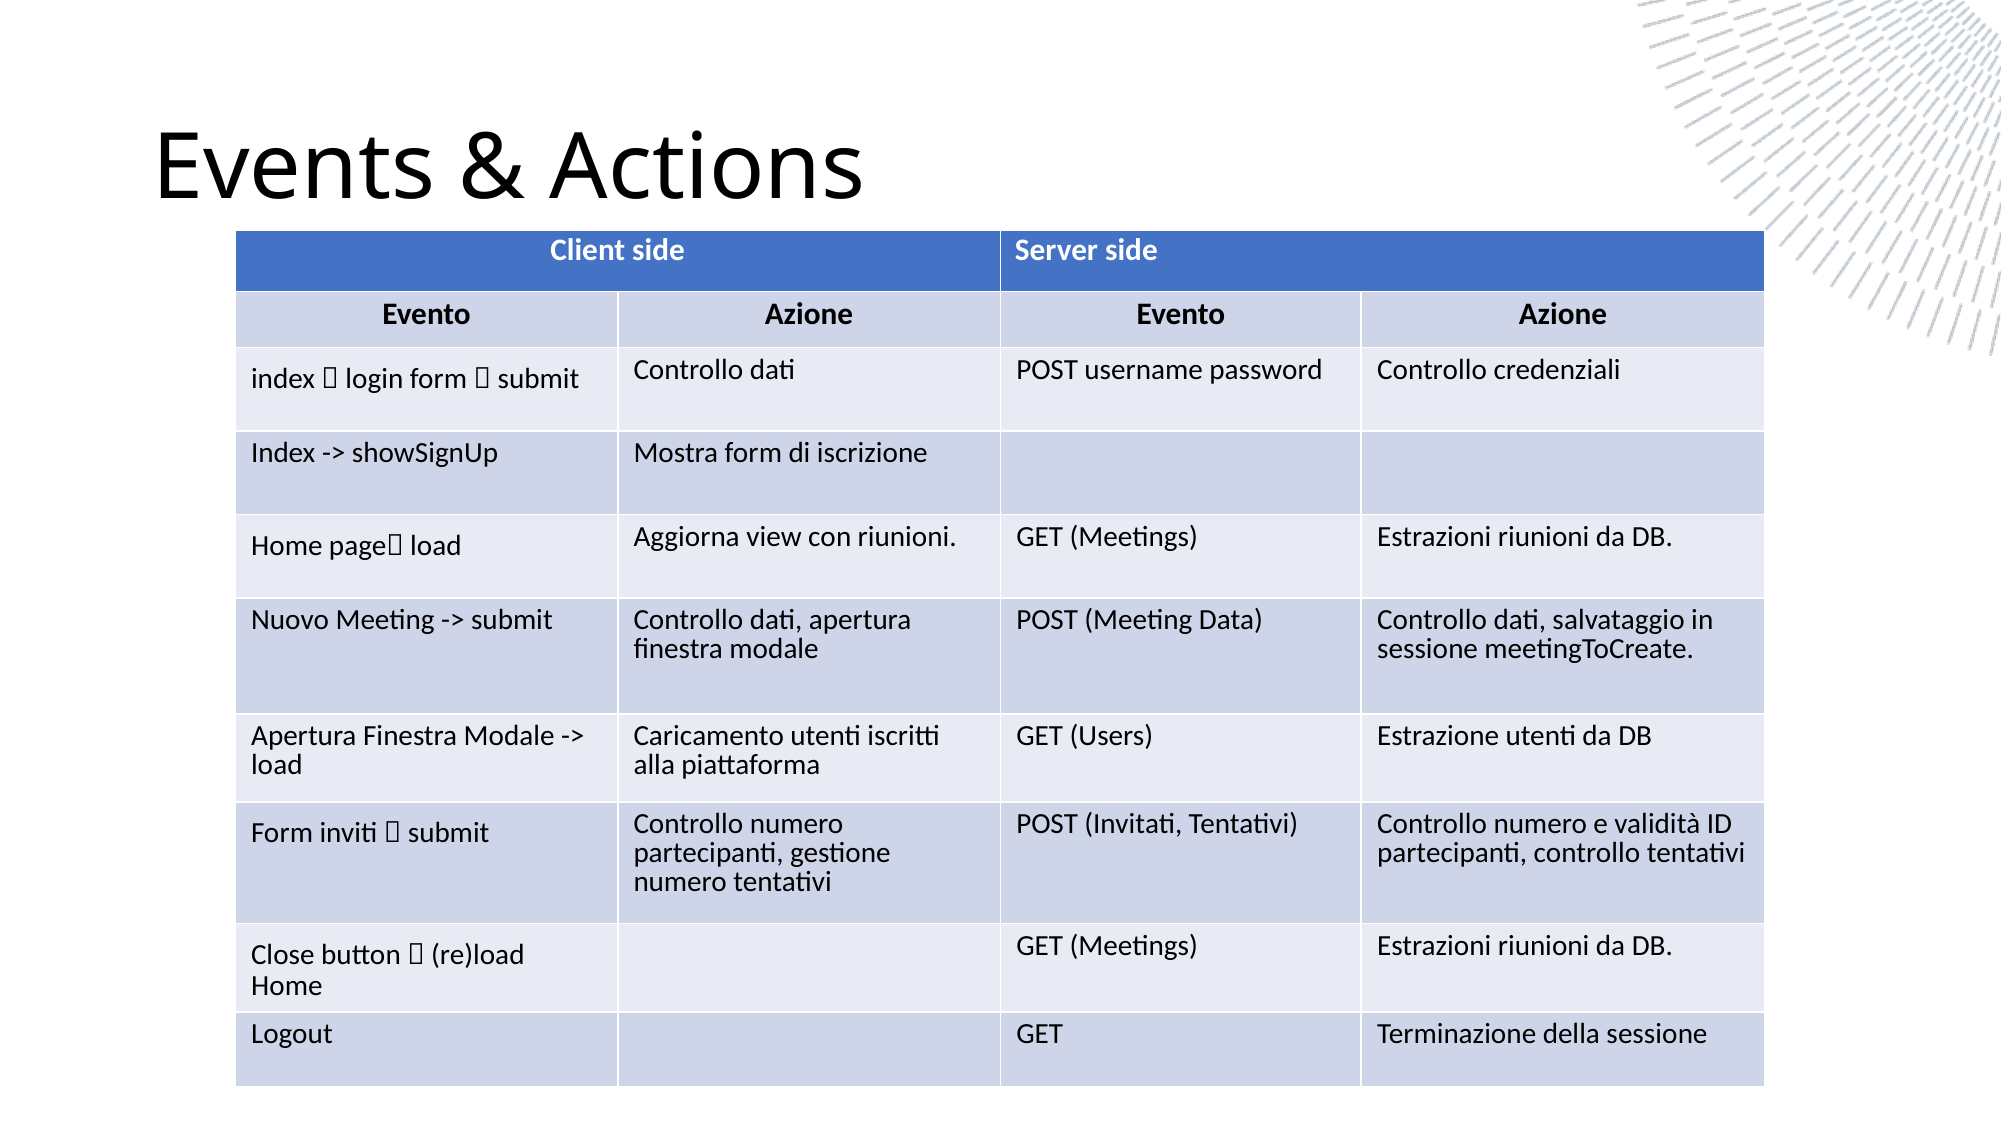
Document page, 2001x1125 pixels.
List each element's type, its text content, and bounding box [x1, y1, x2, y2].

table_cell Logout [236, 1013, 617, 1086]
table_cell Controllo dati, salvataggio in sessione meetingToCreate. [1362, 599, 1764, 713]
table_cell Controllo dati, apertura finestra modale [619, 599, 1000, 713]
table_cell Estrazione utenti da DB [1362, 715, 1764, 801]
table_cell Apertura Finestra Modale -> load [236, 715, 617, 801]
table_cell GET (Meetings) [1001, 515, 1360, 597]
table_cell Controllo credenziali [1362, 348, 1764, 430]
title Events & Actions [137, 59, 1626, 278]
table_cell Index -> showSignUp [236, 432, 617, 514]
table_cell Nuovo Meeting -> submit [236, 599, 617, 713]
table_cell Azione [1362, 292, 1626, 347]
table_cell Estrazioni riunioni da DB. [1362, 515, 1764, 597]
table_cell GET (Users) [1001, 715, 1360, 801]
table_cell GET (Meetings) [1001, 924, 1360, 1011]
table_cell POST (Meeting Data) [1001, 599, 1360, 713]
table_cell [619, 1013, 1000, 1086]
table_cell Azione [619, 292, 1000, 347]
table_header Server side [1001, 231, 1626, 291]
table_cell Form inviti  submit [236, 803, 617, 923]
table_cell Close button  (re)load Home [236, 924, 617, 1011]
table_header Client side [236, 231, 1000, 291]
table_cell Controllo numero e validità ID partecipanti, controllo tentativi [1362, 803, 1764, 923]
picture [1626, 0, 2000, 366]
table_cell Aggiorna view con riunioni. [619, 515, 1000, 597]
table_cell index  login form  submit [236, 348, 617, 430]
table_cell Evento [236, 292, 617, 347]
table_cell POST username password [1001, 348, 1360, 430]
table_cell Home page load [236, 515, 617, 597]
table_cell Estrazioni riunioni da DB. [1362, 924, 1764, 1011]
table_cell POST (Invitati, Tentativi) [1001, 803, 1360, 923]
table_cell [1001, 432, 1360, 514]
table_cell [619, 924, 1000, 1011]
table_cell [1362, 432, 1764, 514]
table_cell Evento [1001, 292, 1360, 347]
table_cell Mostra form di iscrizione [619, 432, 1000, 514]
table_cell Controllo numero partecipanti, gestione numero tentativi [619, 803, 1000, 923]
table_cell GET [1001, 1013, 1360, 1086]
table_cell Terminazione della sessione [1362, 1013, 1764, 1086]
table_cell Caricamento utenti iscritti alla piattaforma [619, 715, 1000, 801]
table_cell Controllo dati [619, 348, 1000, 430]
